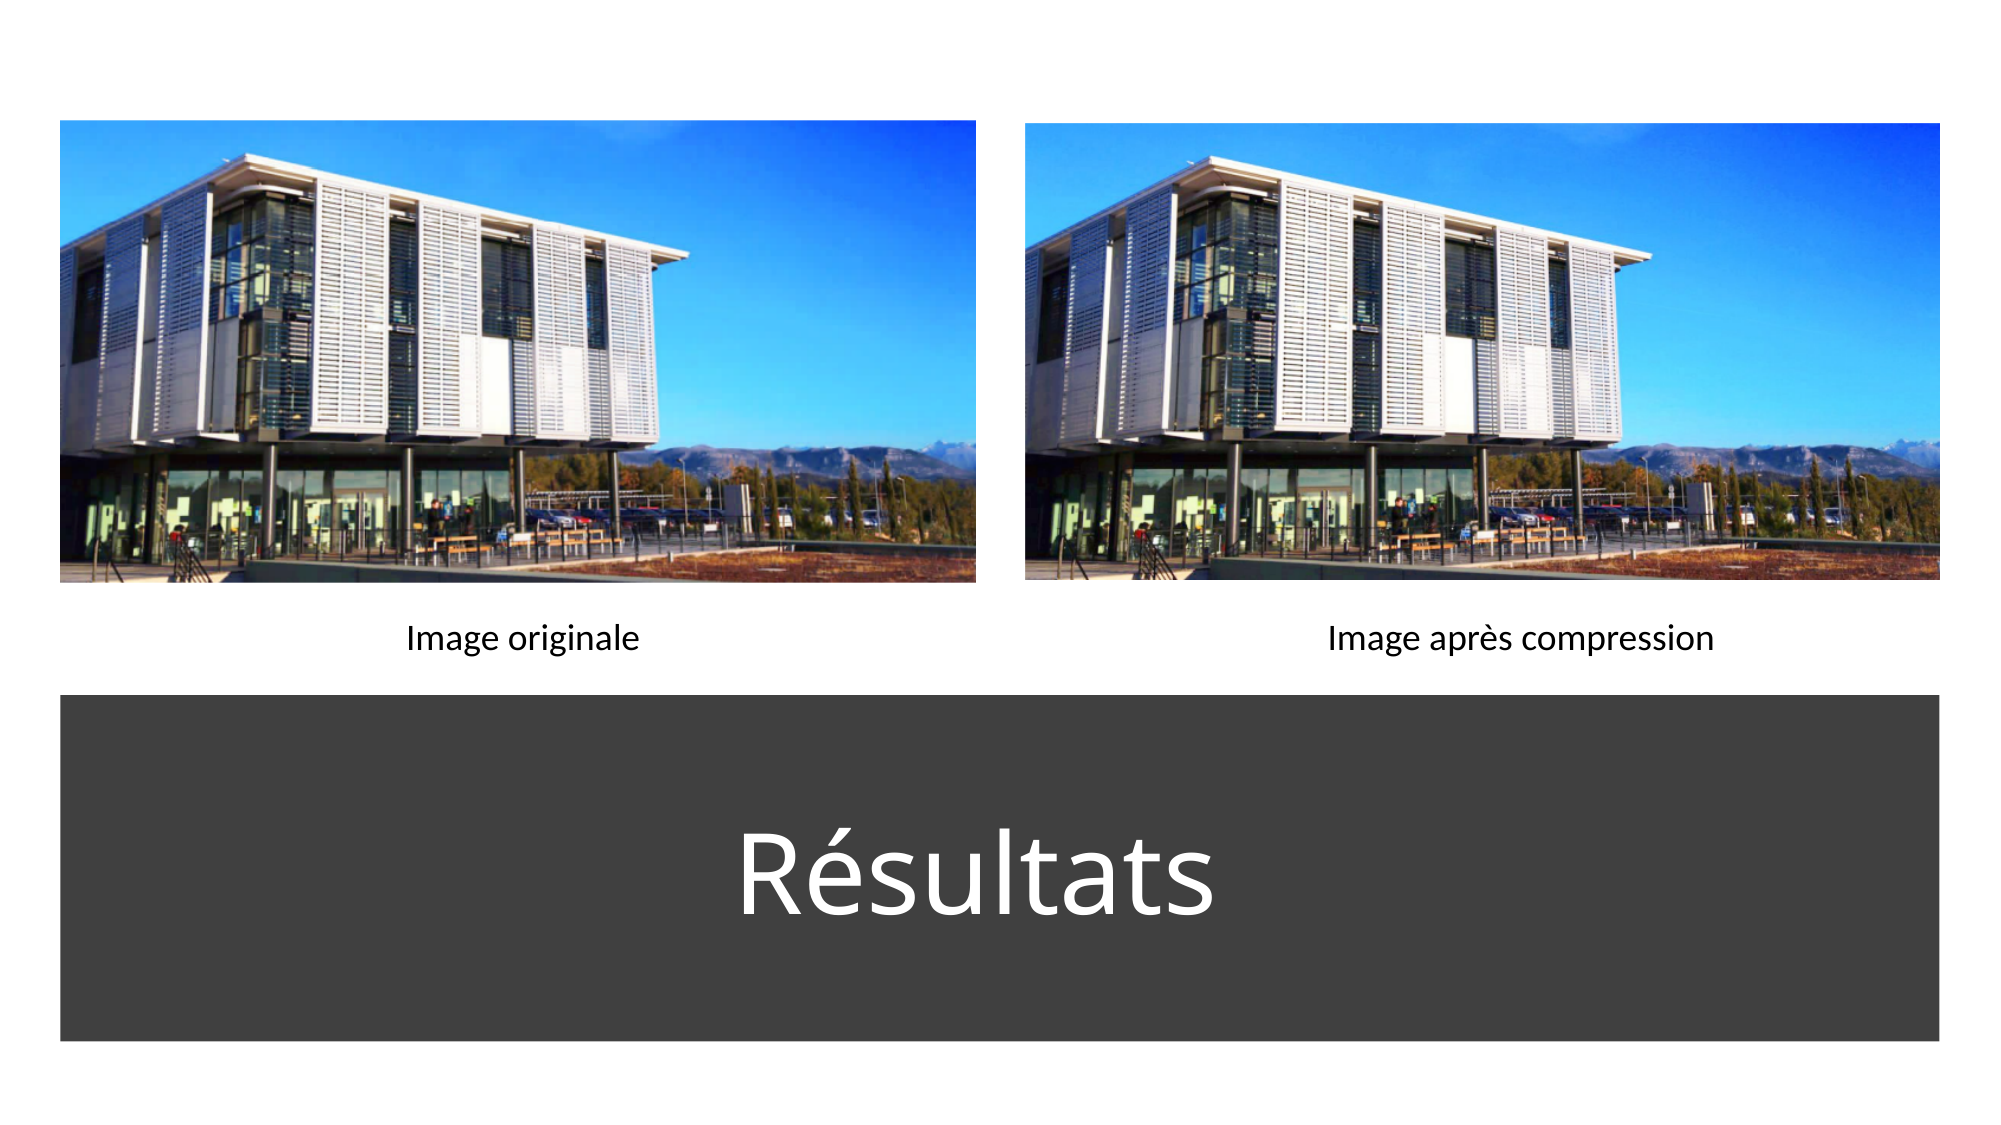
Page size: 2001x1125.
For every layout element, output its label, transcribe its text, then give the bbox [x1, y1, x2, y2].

picture [60, 118, 976, 584]
text_box [59, 694, 1941, 1042]
text_box Résultats [113, 749, 1838, 946]
text_box Image originale [287, 605, 768, 665]
picture [1024, 122, 1940, 580]
text_box Image après compression [1312, 605, 1793, 665]
